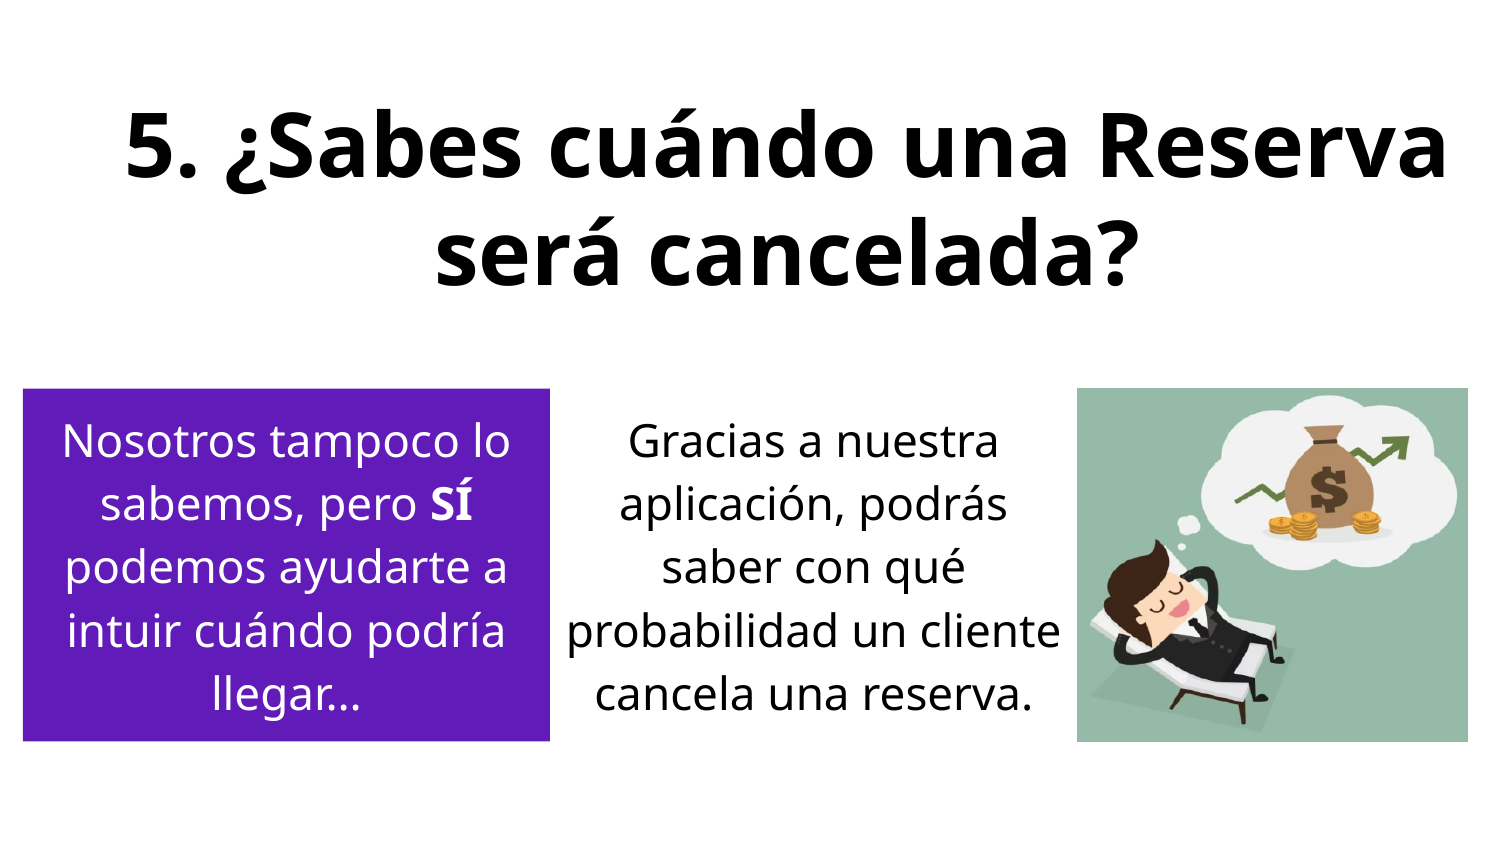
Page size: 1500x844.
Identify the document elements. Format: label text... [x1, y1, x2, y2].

list Gracias a nuestra aplicación, podrás saber con qué probabilidad un cliente cancela una reserva. [550, 388, 1075, 742]
list Nosotros tampoco lo sabemos, pero SÍ podemos ayudarte a intuir cuándo podría llegar… [22, 388, 550, 742]
picture [1077, 388, 1468, 742]
title 5. ¿Sabes cuándo una Reserva será cancelada? [0, 72, 1500, 303]
